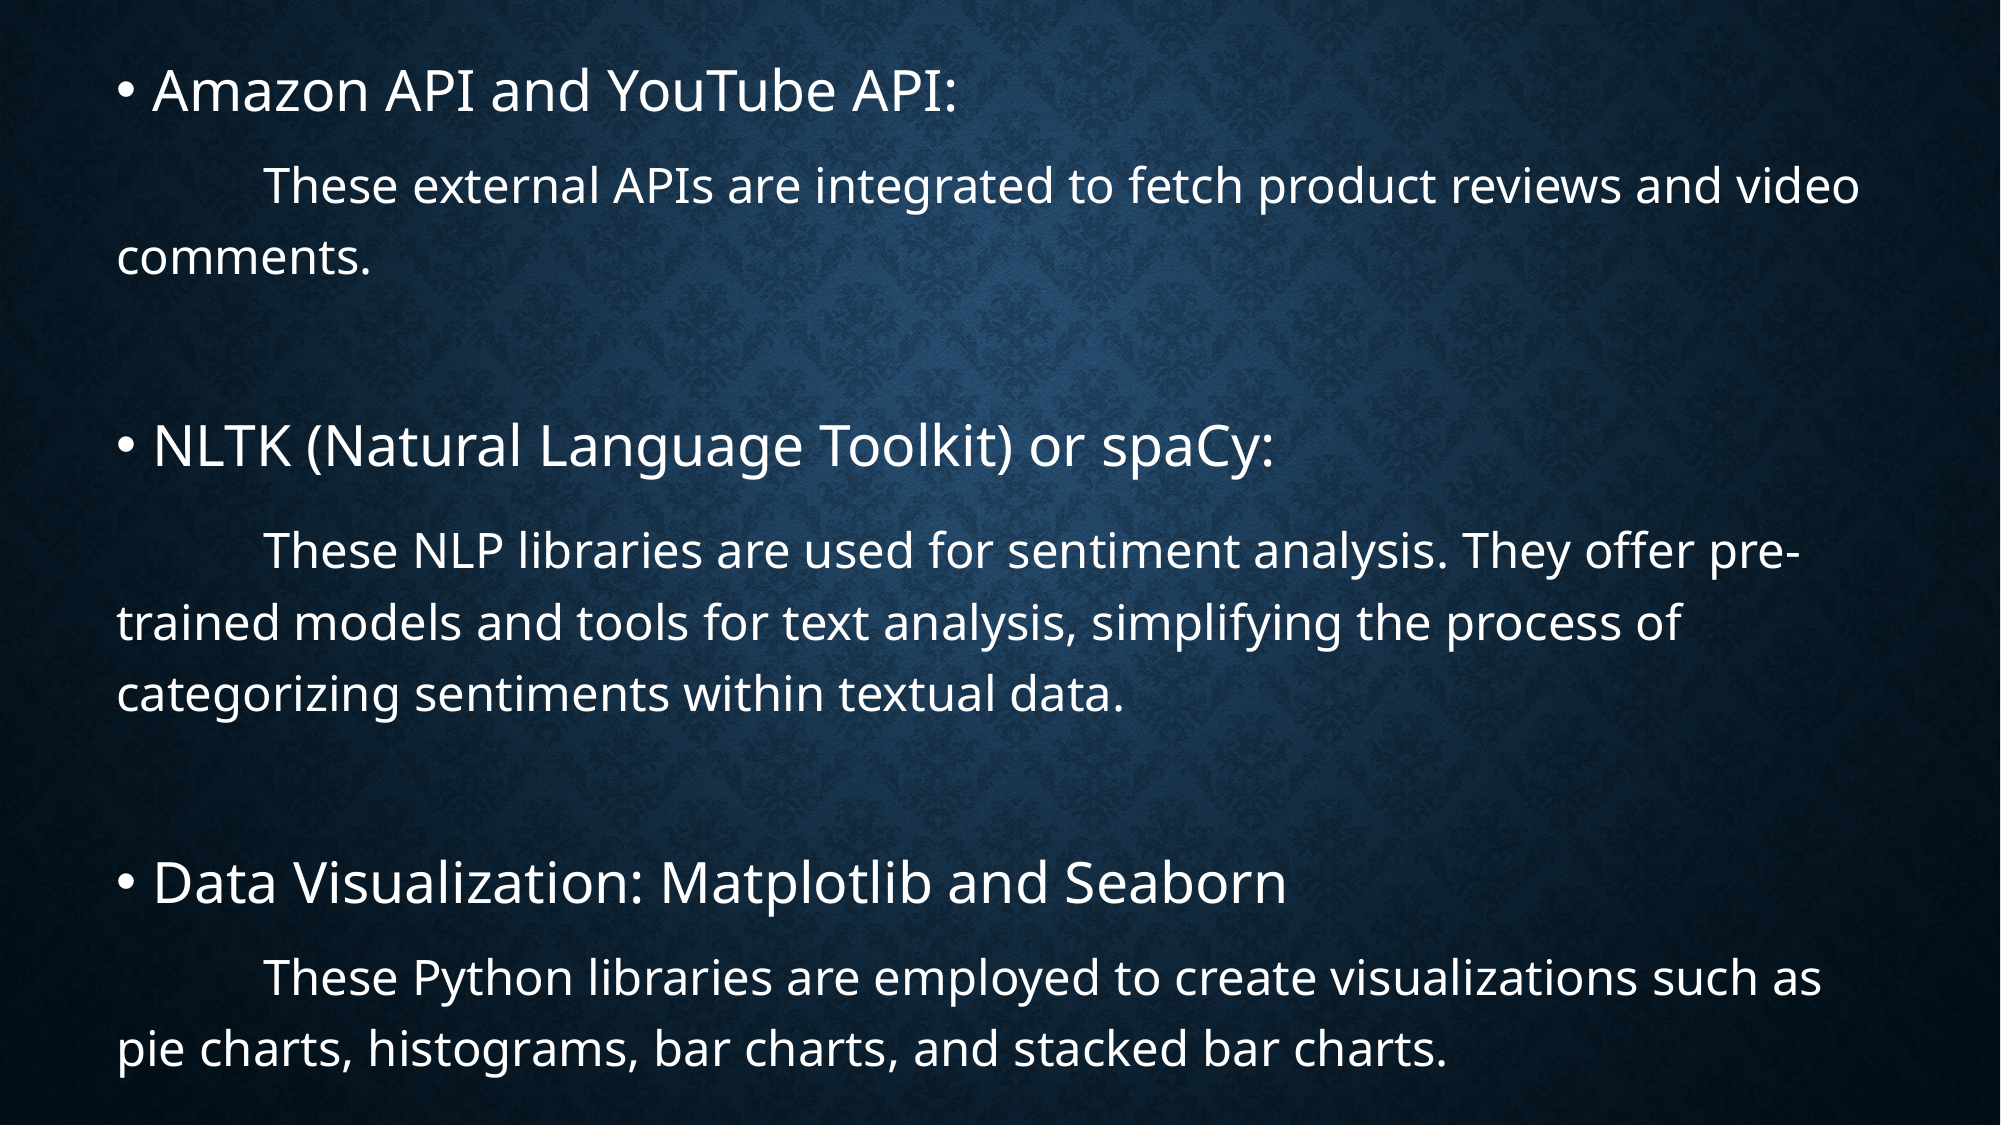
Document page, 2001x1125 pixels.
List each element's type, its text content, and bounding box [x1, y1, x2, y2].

list Amazon API and YouTube API: These external APIs are integrated to fetch product reviews and video comments. NLTK (Natural Language Toolkit) or spaCy: These NLP libraries are used for sentiment analysis. They offer pre-trained models and tools for text analysis, simplifying the process of categorizing sentiments within textual data. Data Visualization: Matplotlib and Seaborn These Python libraries are employed to create visualizations such as pie charts, histograms, bar charts, and stacked bar charts. [101, 33, 1887, 1088]
